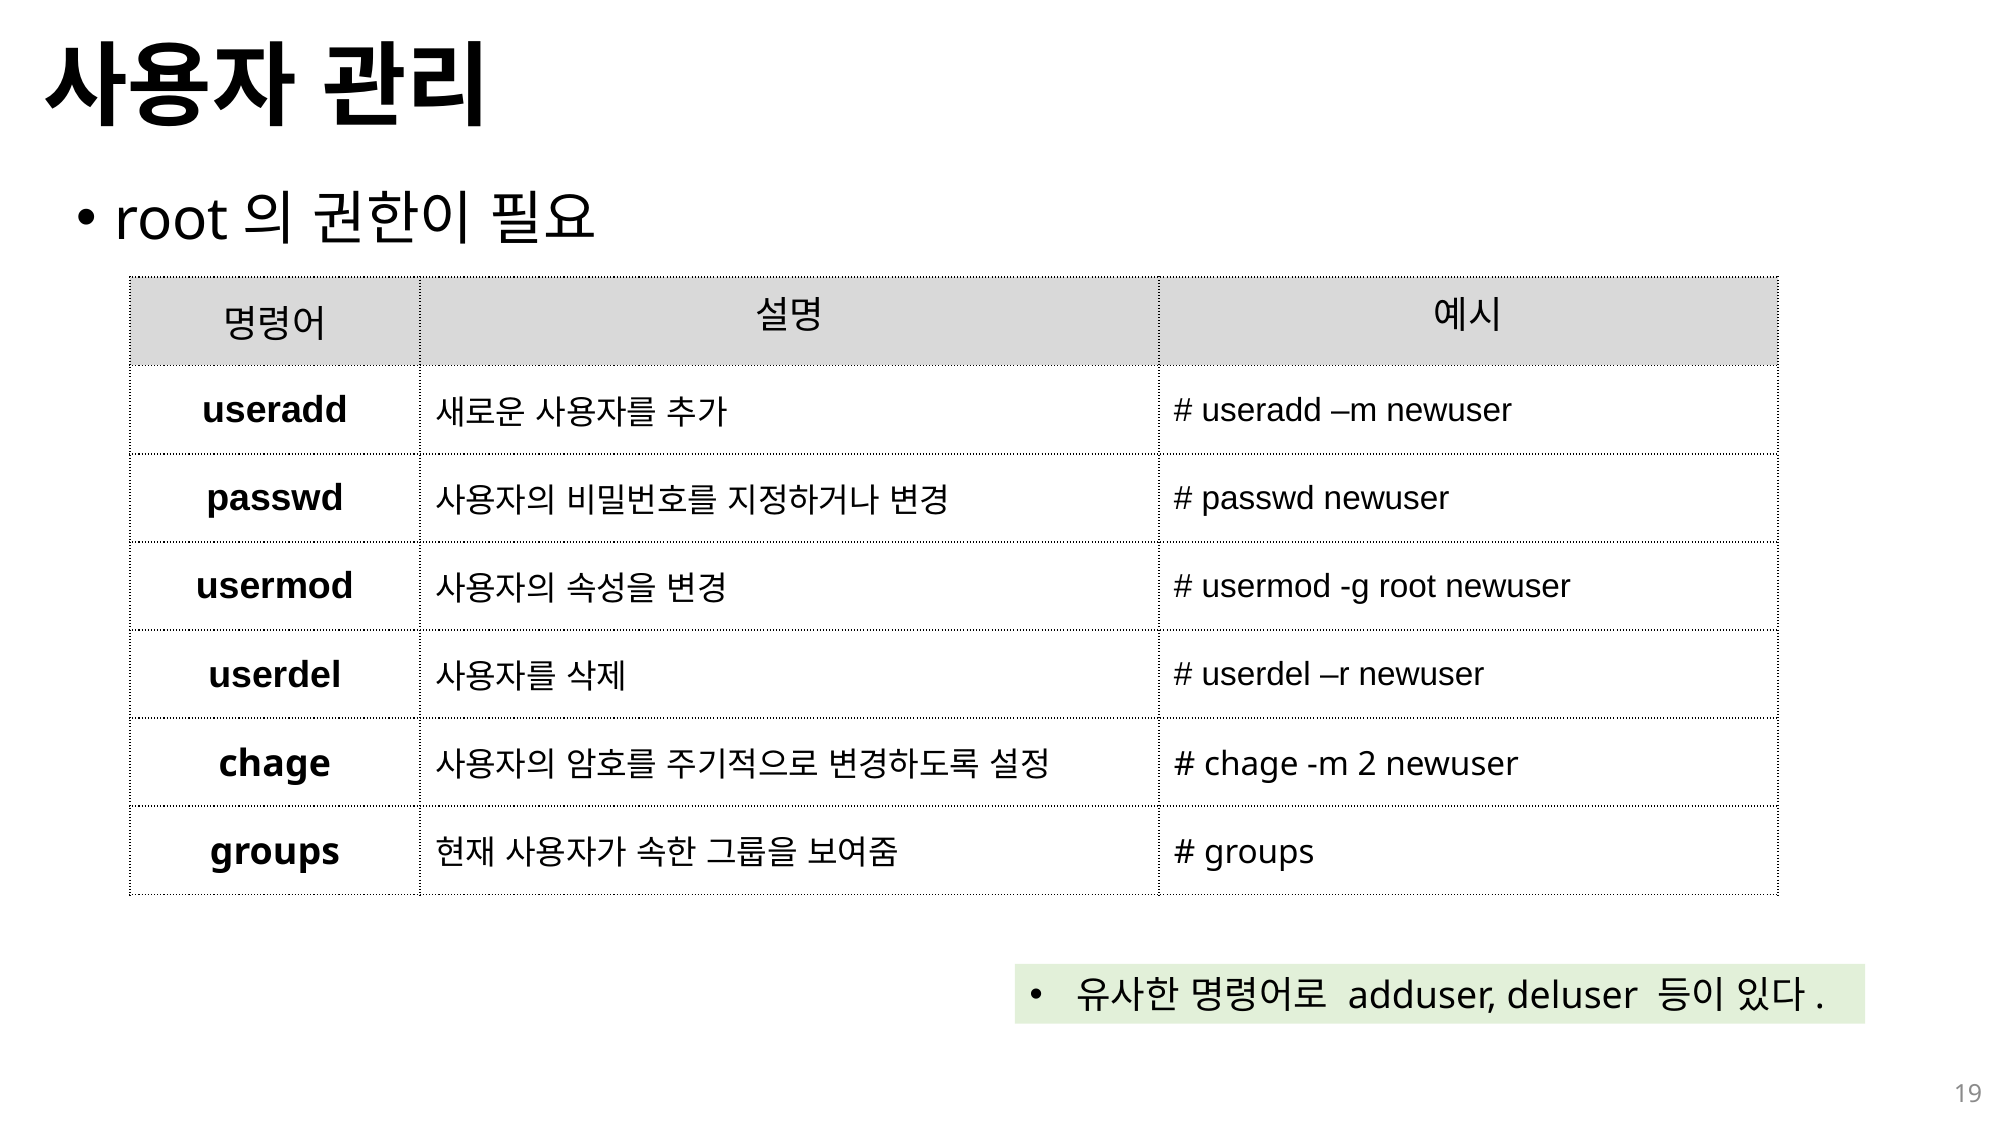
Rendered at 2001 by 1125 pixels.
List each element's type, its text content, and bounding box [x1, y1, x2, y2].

table_cell # userdel –r newuser [1159, 630, 1778, 718]
table_header 예시 [1159, 277, 1778, 365]
table_cell userdel [130, 630, 420, 718]
table_cell 사용자를 삭제 [420, 630, 1159, 718]
table_cell passwd [130, 454, 420, 542]
text_box 유사한 명령어로 adduser, deluser 등이 있다. [1014, 963, 1866, 1024]
table_cell 사용자의 속성을 변경 [420, 542, 1159, 630]
table_cell # usermod -g root newuser [1159, 542, 1778, 630]
slide_number 19 [1922, 1065, 1998, 1125]
table_cell # groups [1159, 806, 1778, 895]
list root의 권한이 필요 [61, 173, 1938, 1095]
table_cell 사용자의 암호를 주기적으로 변경하도록 설정 [420, 718, 1159, 806]
table_header 명령어 [130, 277, 420, 365]
table_cell 사용자의 비밀번호를 지정하거나 변경 [420, 454, 1159, 542]
table_cell 새로운 사용자를 추가 [420, 365, 1159, 454]
table_header 설명 [420, 277, 1159, 365]
table_cell # chage -m 2 newuser [1159, 718, 1778, 806]
table_cell useradd [130, 365, 420, 454]
table_cell chage [130, 718, 420, 806]
title 사용자 관리 [28, 28, 1968, 150]
table_cell usermod [130, 542, 420, 630]
table_cell groups [130, 806, 420, 895]
table_cell # passwd newuser [1159, 454, 1778, 542]
table_cell 현재 사용자가 속한 그룹을 보여줌 [420, 806, 1159, 895]
table_cell # useradd –m newuser [1159, 365, 1778, 454]
